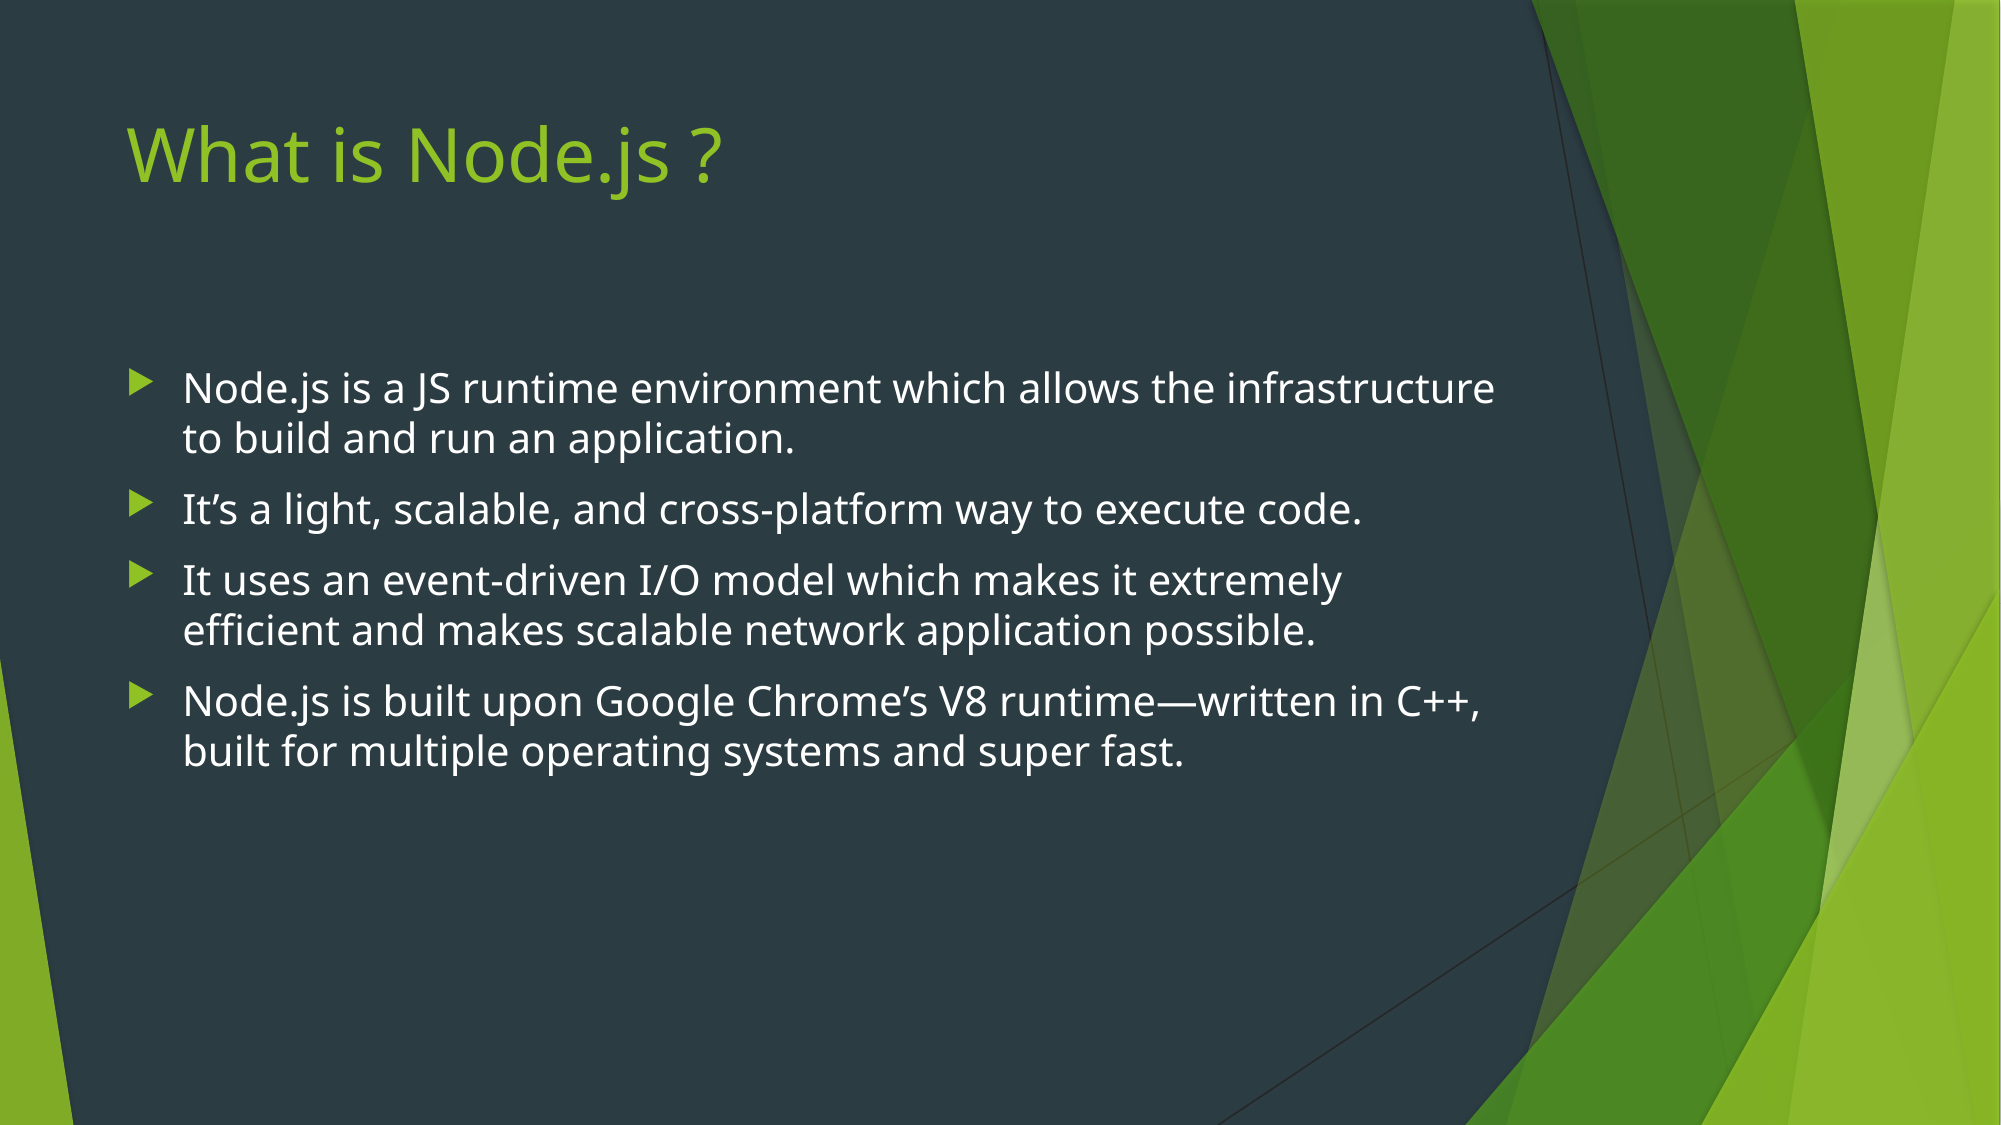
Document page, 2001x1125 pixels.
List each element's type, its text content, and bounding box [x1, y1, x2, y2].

title What is Node.js ? [111, 99, 1522, 317]
list Node.js is a JS runtime environment which allows the infrastructure to build and run an application. It’s a light, scalable, and cross-platform way to execute code. It uses an event-driven I/O model which makes it extremely efficient and makes scalable network application possible. Node.js is built upon Google Chrome’s V8 runtime—written in C++, built for multiple operating systems and super fast. [111, 354, 1522, 1010]
